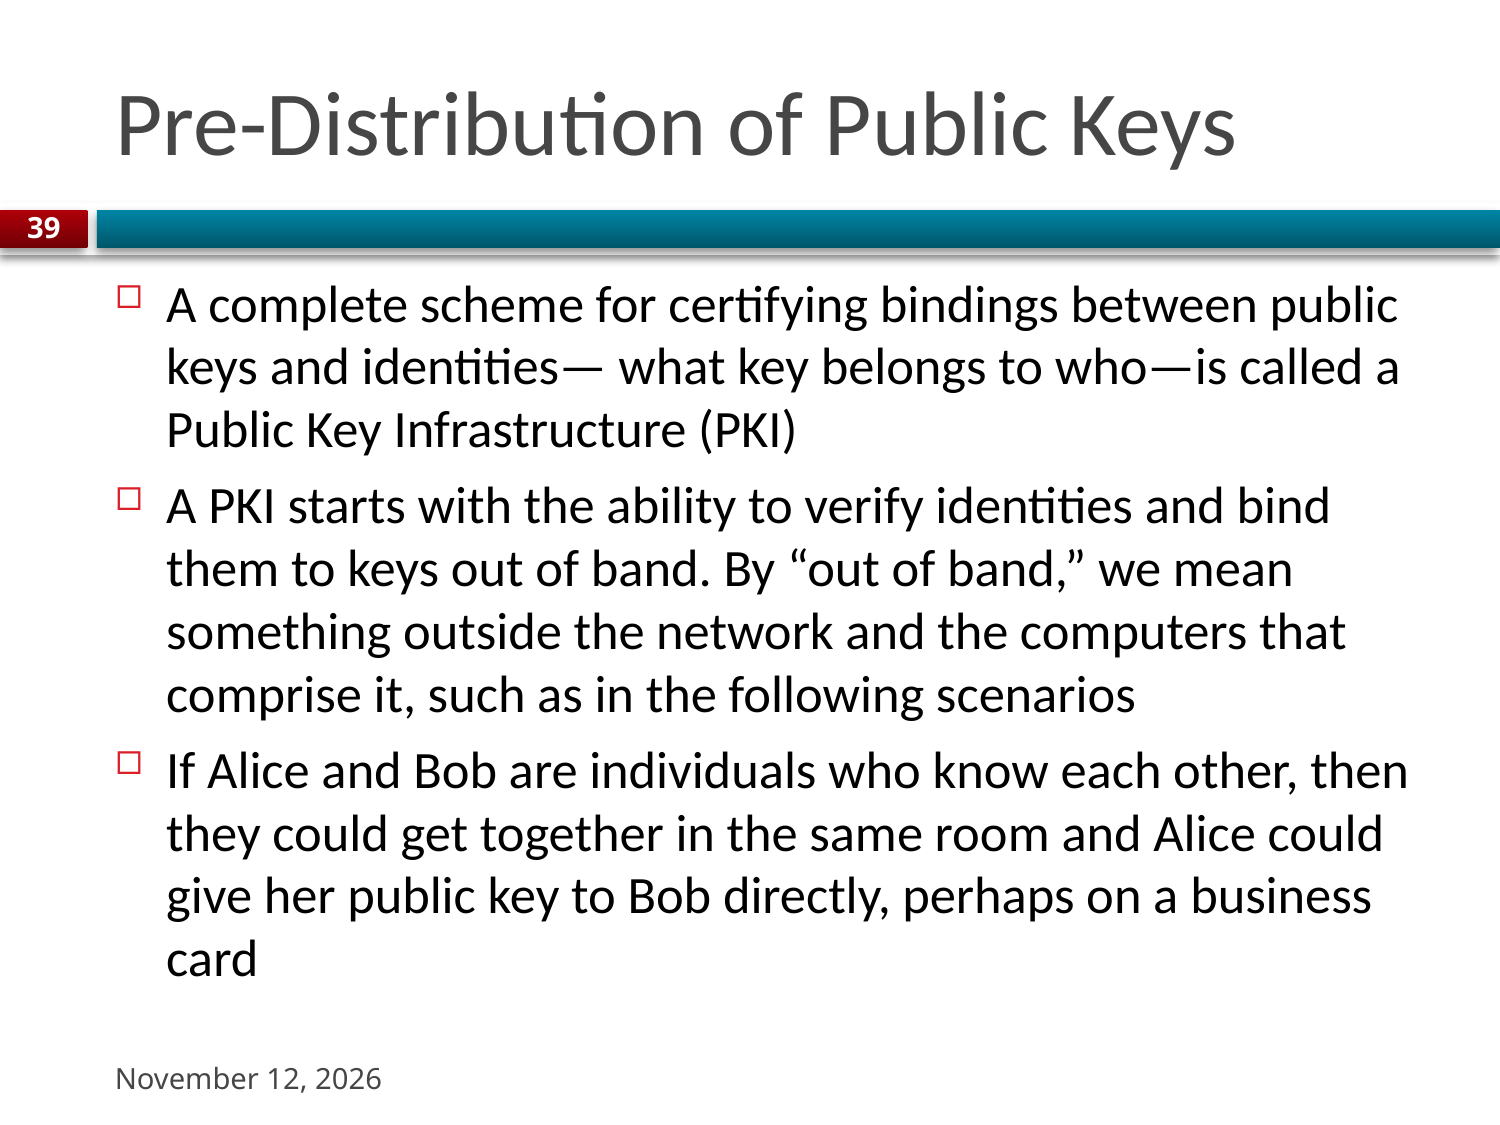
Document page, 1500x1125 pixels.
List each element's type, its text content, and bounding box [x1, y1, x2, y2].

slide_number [99, 1050, 538, 1110]
title Pre-Distribution of Public Keys [100, 37, 1438, 200]
slide_number 39 [0, 208, 88, 249]
list A complete scheme for certifying bindings between public keys and identities— what key belongs to who—is called a Public Key Infrastructure (PKI) A PKI starts with the ability to verify identities and bind them to keys out of band. By “out of band,” we mean something outside the network and the computers that comprise it, such as in the following scenarios If Alice and Bob are individuals who know each other, then they could get together in the same room and Alice could give her public key to Bob directly, perhaps on a business card [100, 262, 1438, 1000]
